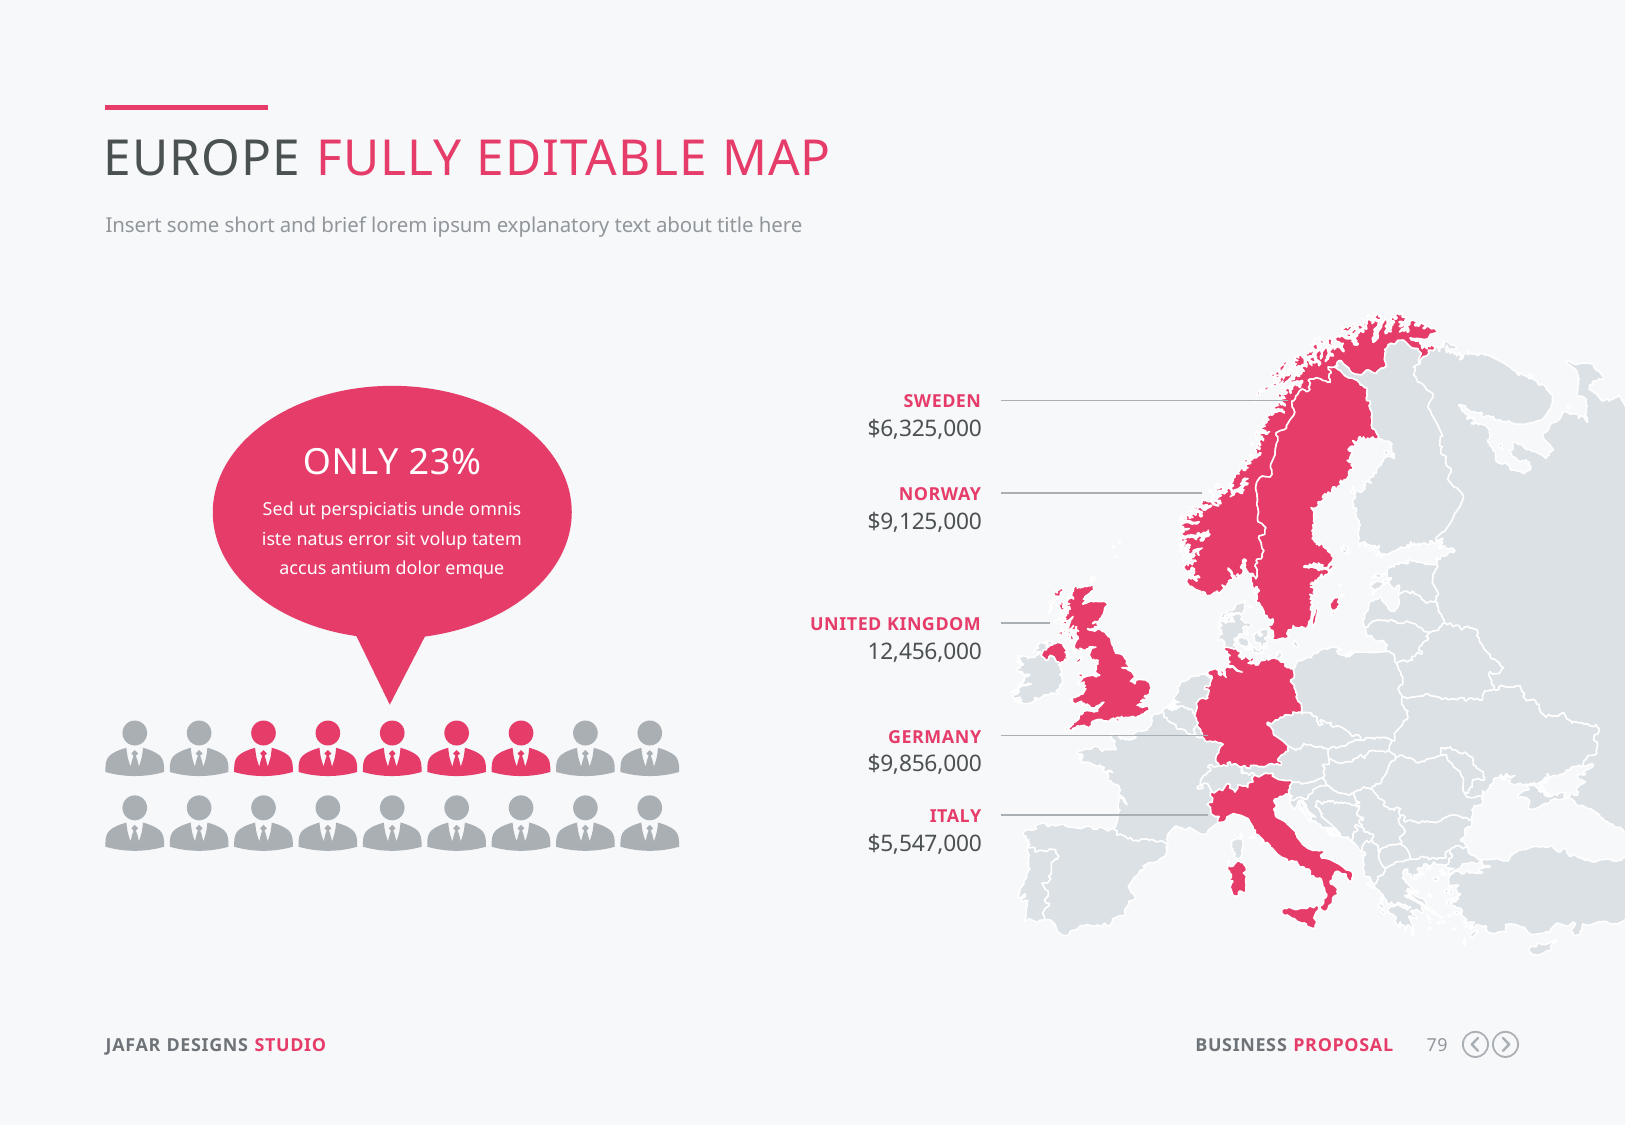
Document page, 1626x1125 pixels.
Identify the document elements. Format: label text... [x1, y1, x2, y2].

text_box $9,125,000 [723, 506, 982, 535]
text_box norway [723, 482, 982, 505]
list Insert some short and brief lorem ipsum explanatory text about title here [105, 209, 1519, 241]
text_box $5,547,000 [723, 828, 982, 856]
text_box Sed ut perspiciatis unde omnis iste natus error sit volup tatem accus antium dolor emque [258, 490, 526, 579]
text_box 12,456,000 [723, 636, 982, 664]
text_box [211, 384, 573, 707]
list Europe fully editable map [103, 125, 1518, 187]
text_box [1010, 313, 1625, 956]
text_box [105, 720, 680, 851]
text_box italy [723, 804, 982, 827]
text_box $9,856,000 [723, 749, 982, 777]
text_box Sweden [723, 389, 982, 412]
text_box United kingdom [723, 612, 982, 635]
text_box $6,325,000 [723, 413, 982, 442]
text_box Germany [723, 725, 982, 747]
text_box Only 23% [258, 443, 526, 482]
